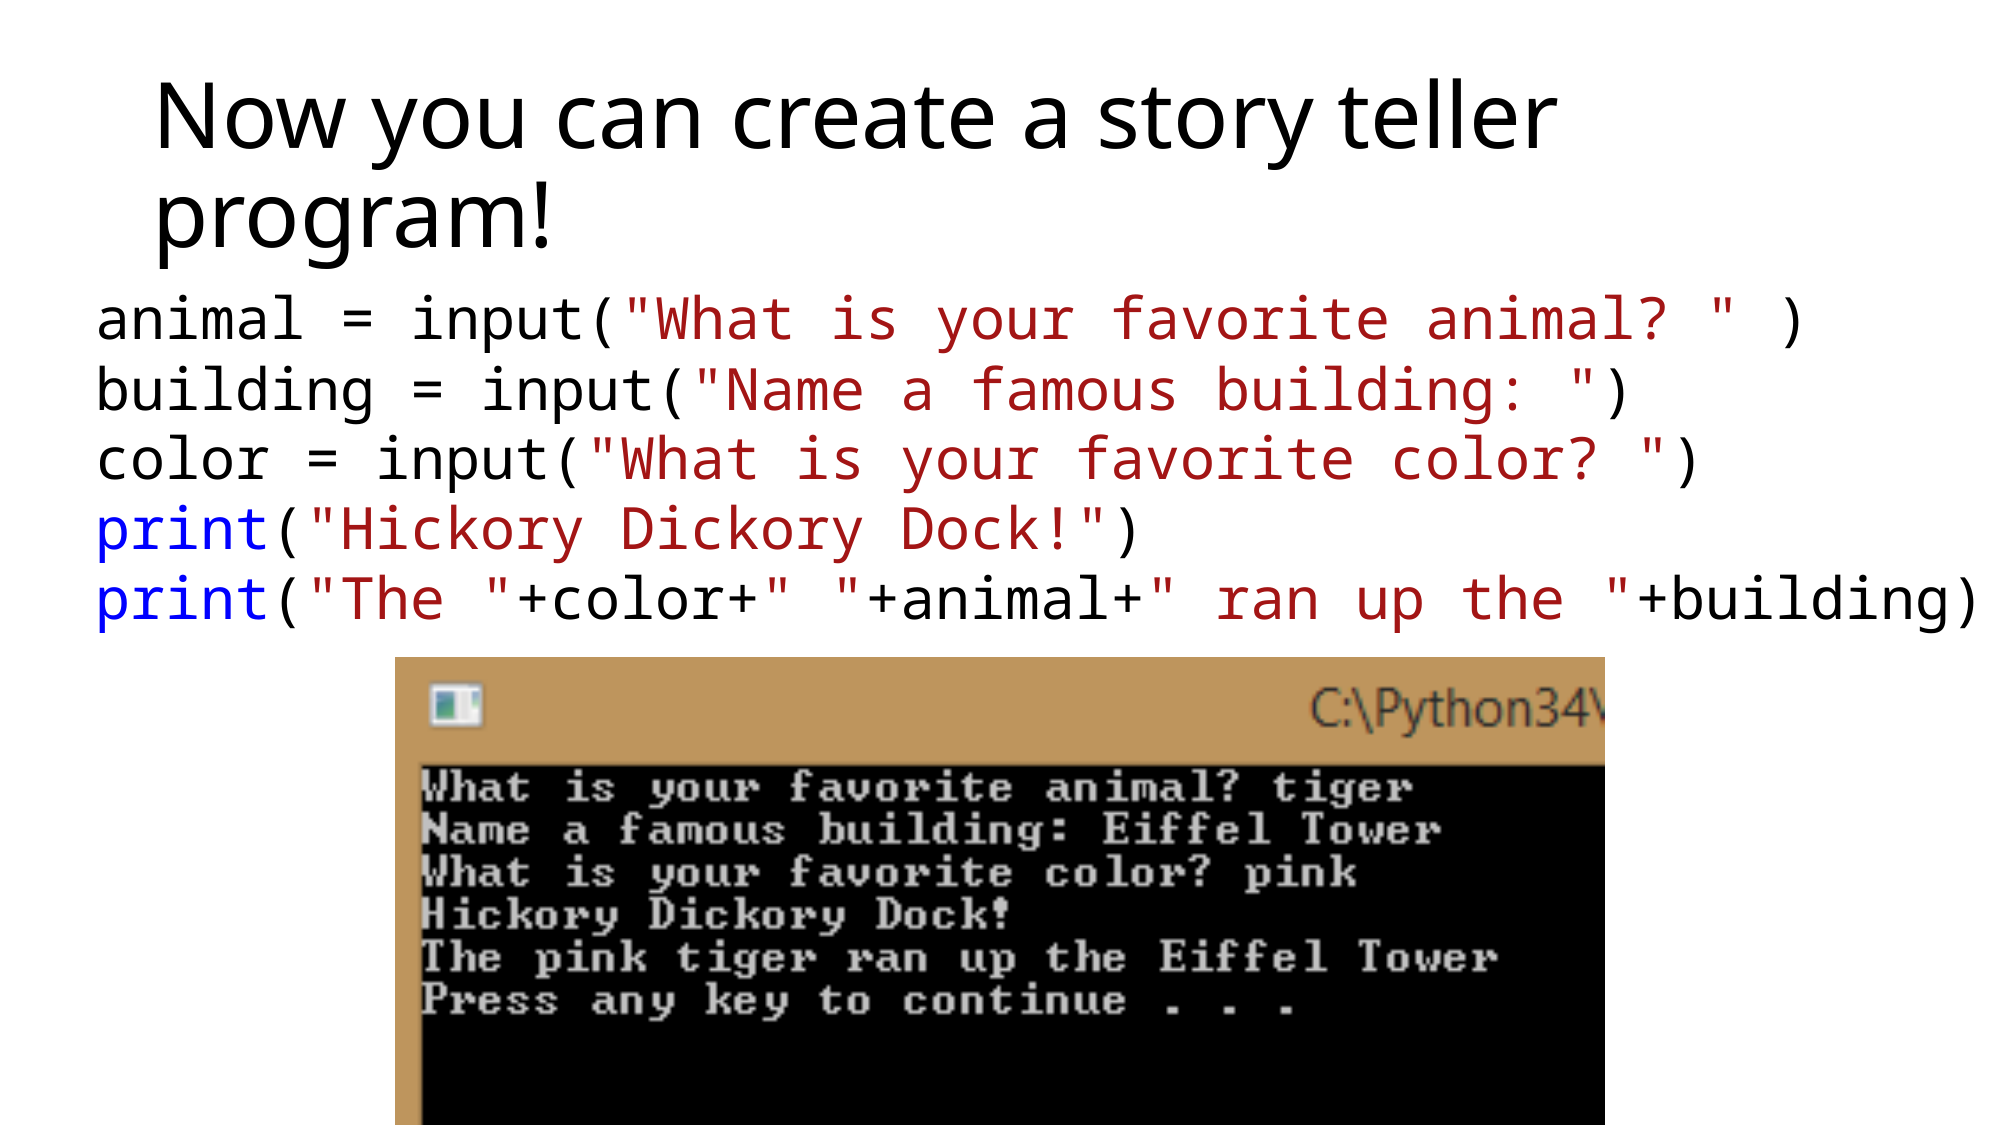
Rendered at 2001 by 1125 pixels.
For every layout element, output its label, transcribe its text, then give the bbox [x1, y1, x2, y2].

text_box animal = input("What is your favorite animal? " ) building = input("Name a famous building: ") color = input("What is your favorite color? ") print("Hickory Dickory Dock!") print("The "+color+" "+animal+" ran up the "+building) [80, 274, 2000, 639]
picture [395, 657, 1605, 1125]
title Now you can create a story teller program! [137, 59, 1863, 274]
